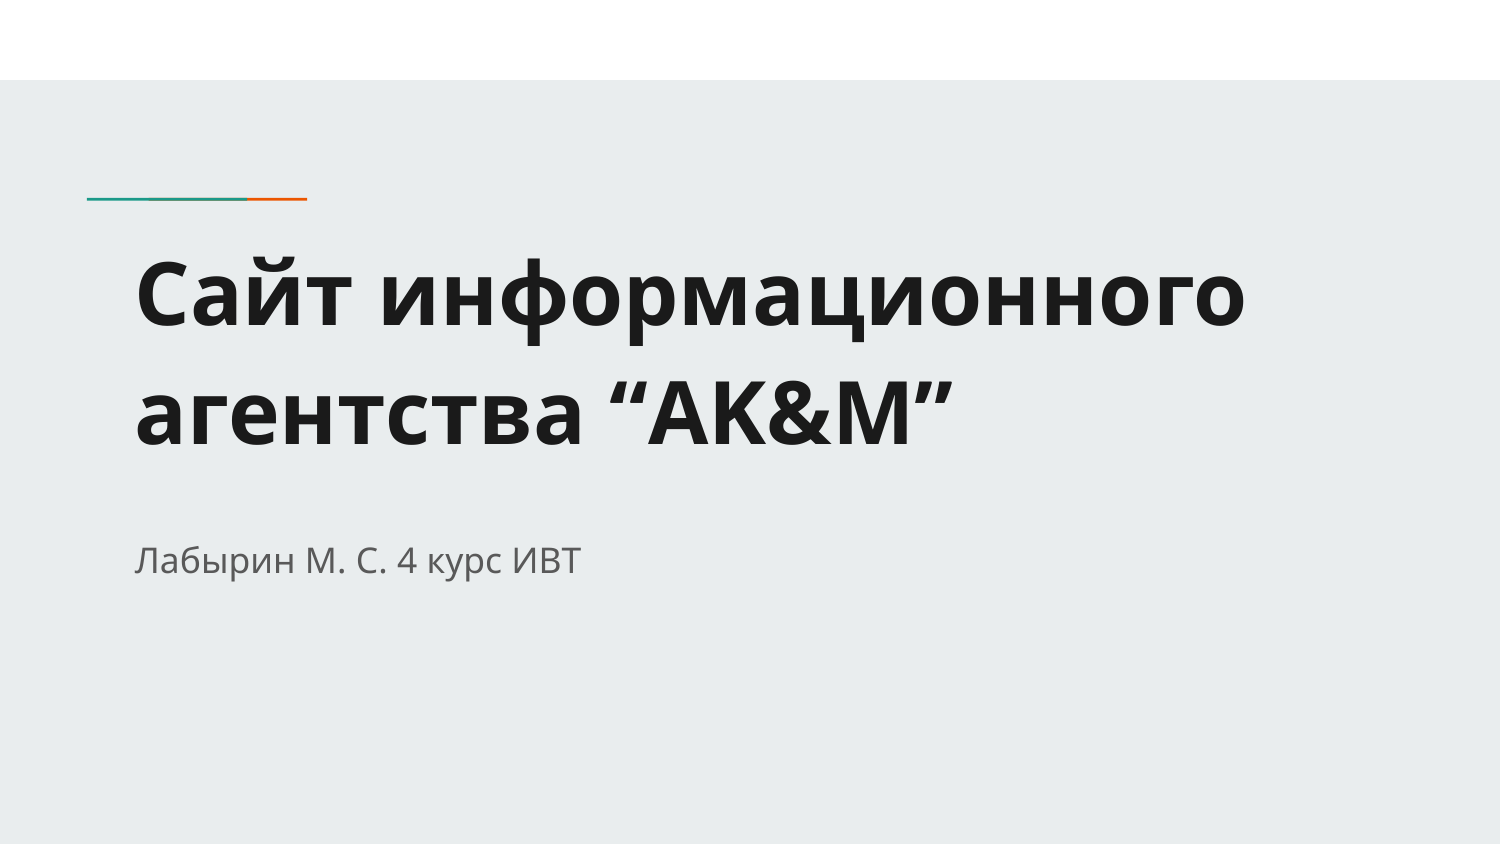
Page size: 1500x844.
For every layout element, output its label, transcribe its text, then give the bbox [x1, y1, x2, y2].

title Сайт информационного агентства “AK&M” [119, 216, 1381, 490]
subtitle Лабырин М. С. 4 курс ИВТ [119, 520, 1381, 610]
